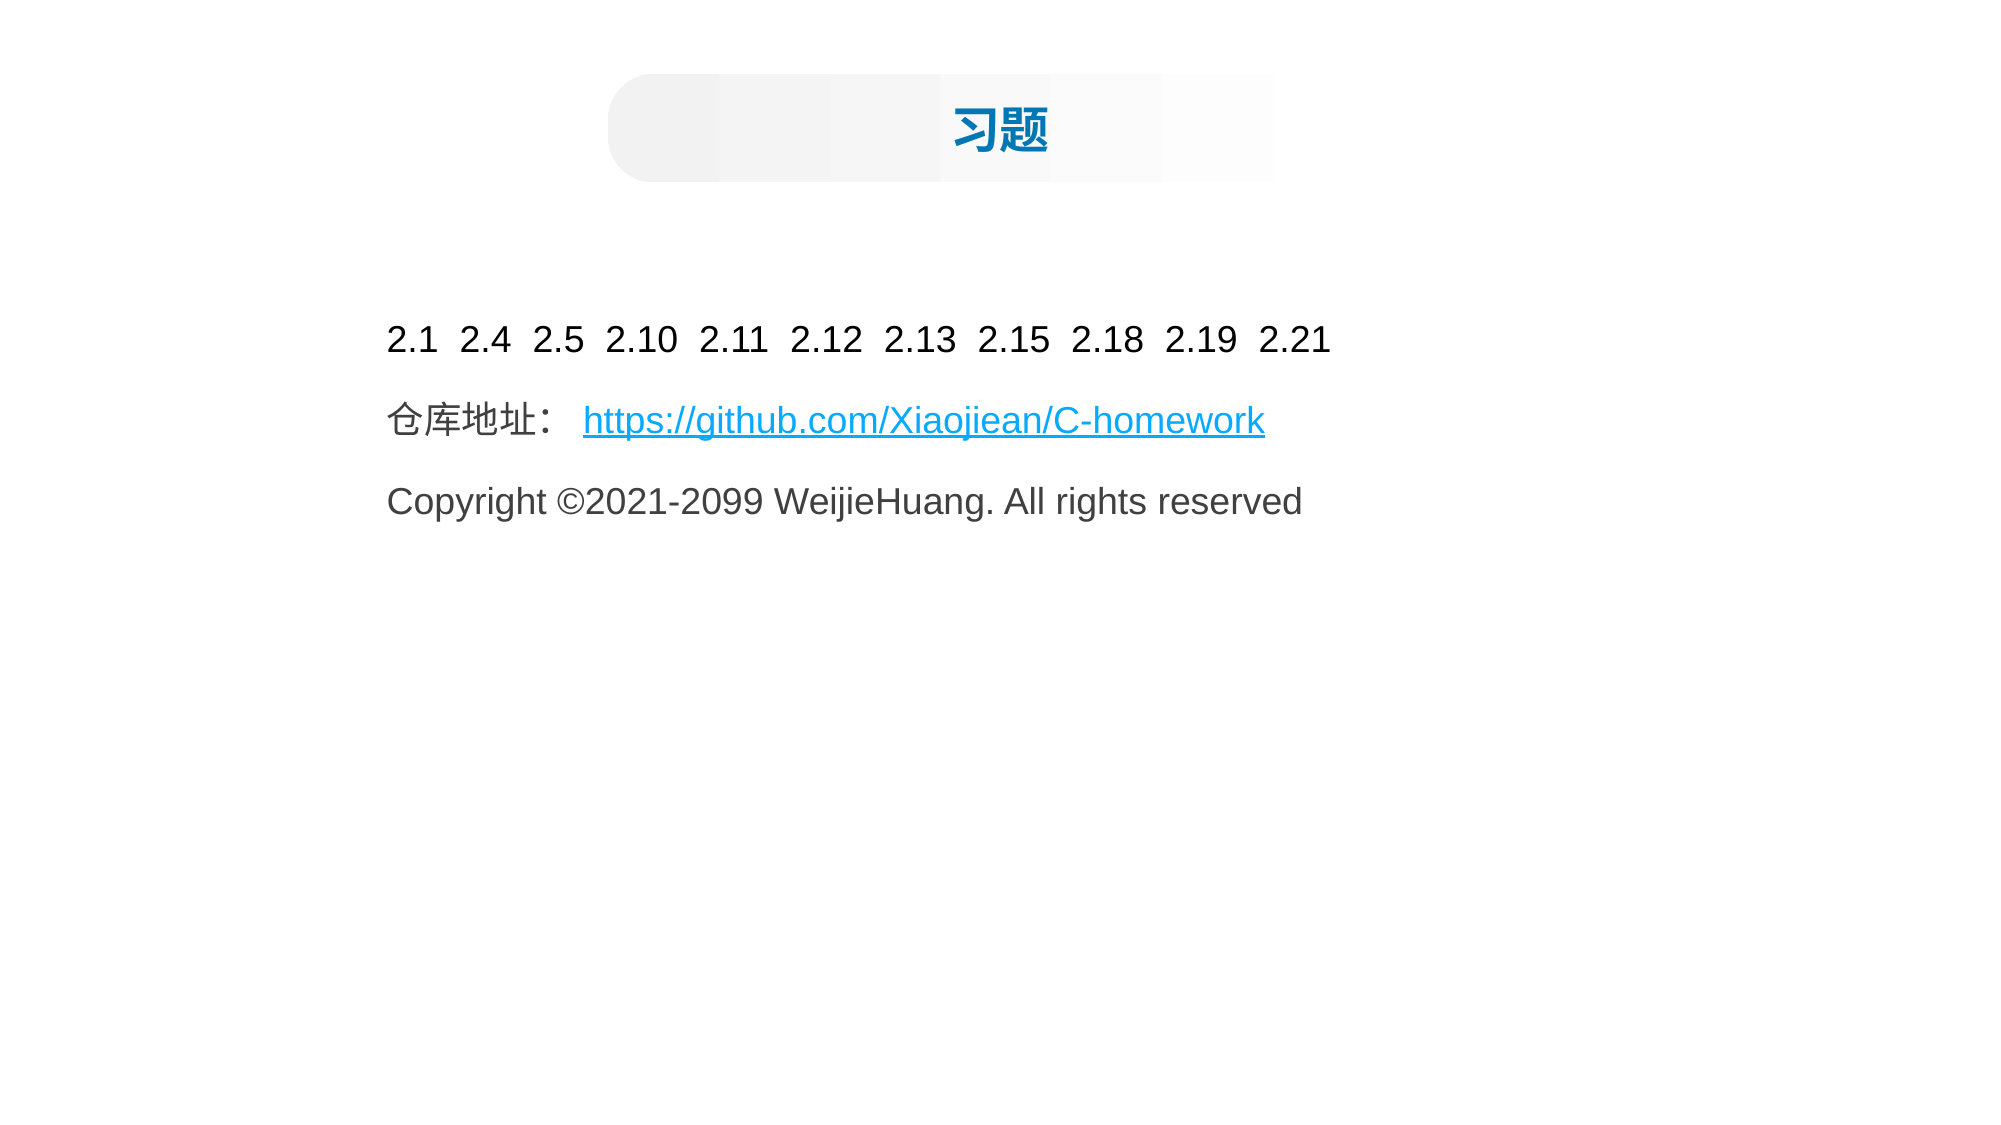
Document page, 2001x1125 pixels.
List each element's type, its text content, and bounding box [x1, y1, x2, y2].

text_box 习题 [607, 73, 1393, 184]
text_box 2.1 2.4 2.5 2.10 2.11 2.12 2.13 2.15 2.18 2.19 2.21 仓库地址：https://github.com/Xiaojiean/C-homework Copyright ©2021-2099 WeijieHuang. All rights reserved [371, 312, 1547, 530]
